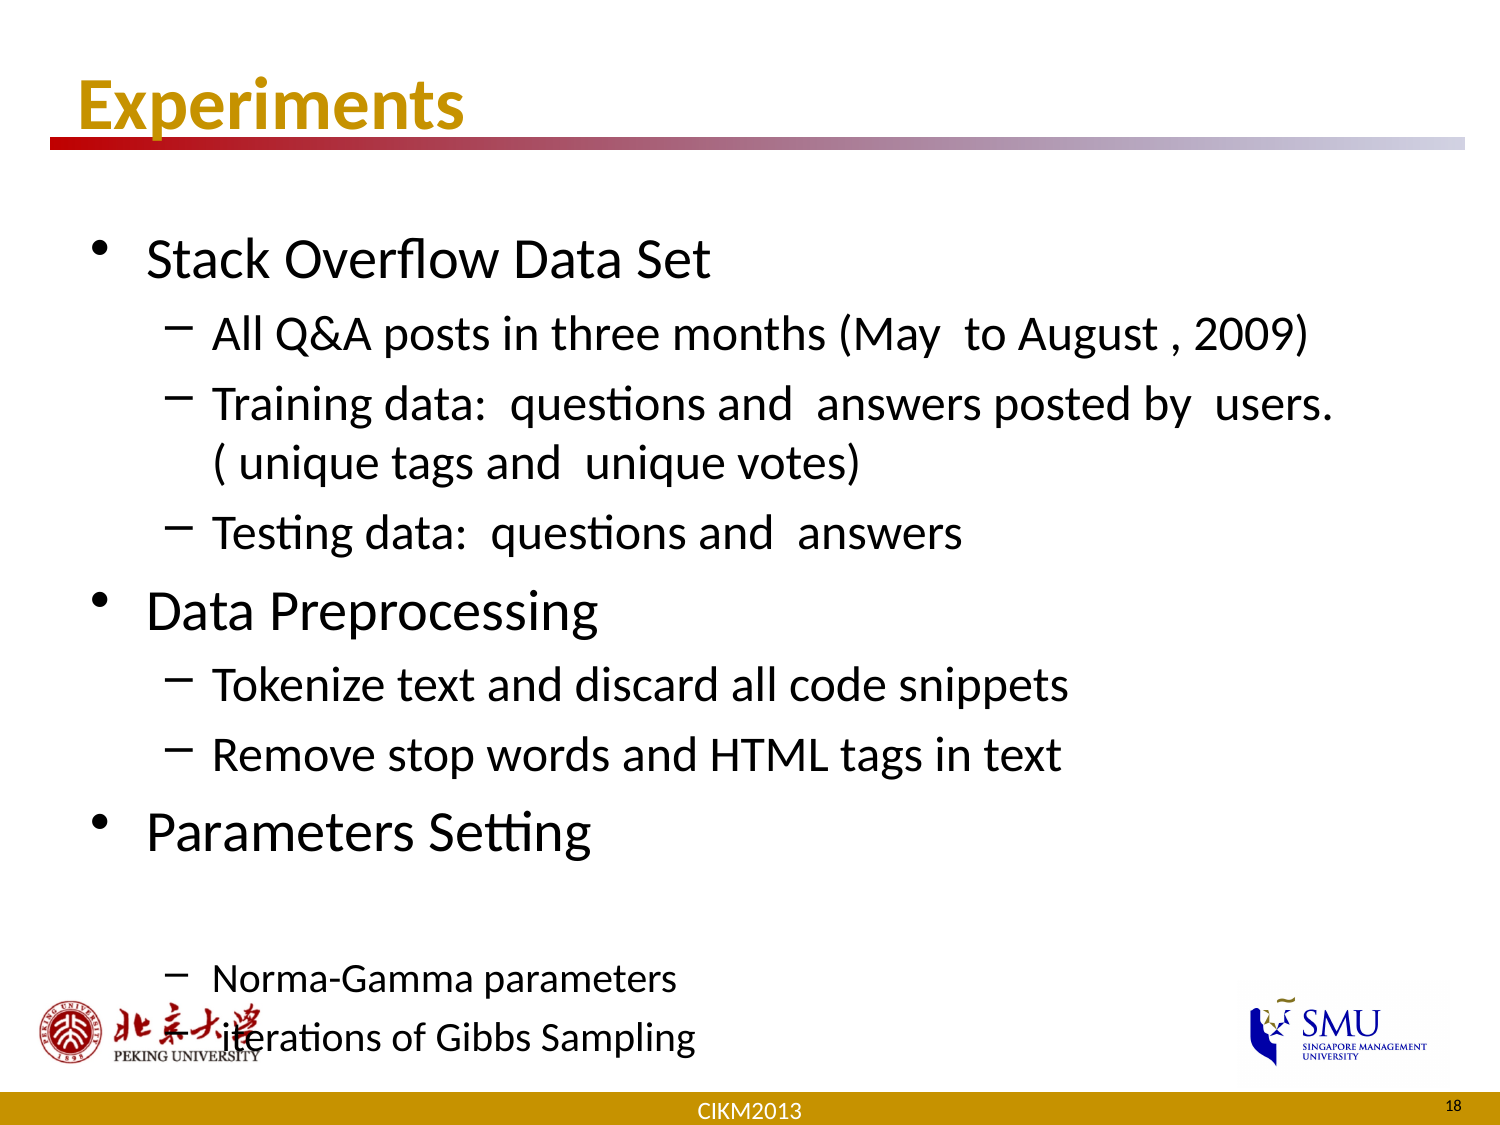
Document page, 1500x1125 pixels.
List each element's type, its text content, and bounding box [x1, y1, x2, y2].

text_box CIKM2013 [512, 1087, 988, 1113]
picture [24, 999, 263, 1065]
title Experiments [62, 47, 1425, 153]
picture [249, 1041, 263, 1048]
picture [1237, 980, 1450, 1088]
picture [249, 1033, 260, 1039]
slide_number 18 [1264, 1087, 1478, 1125]
